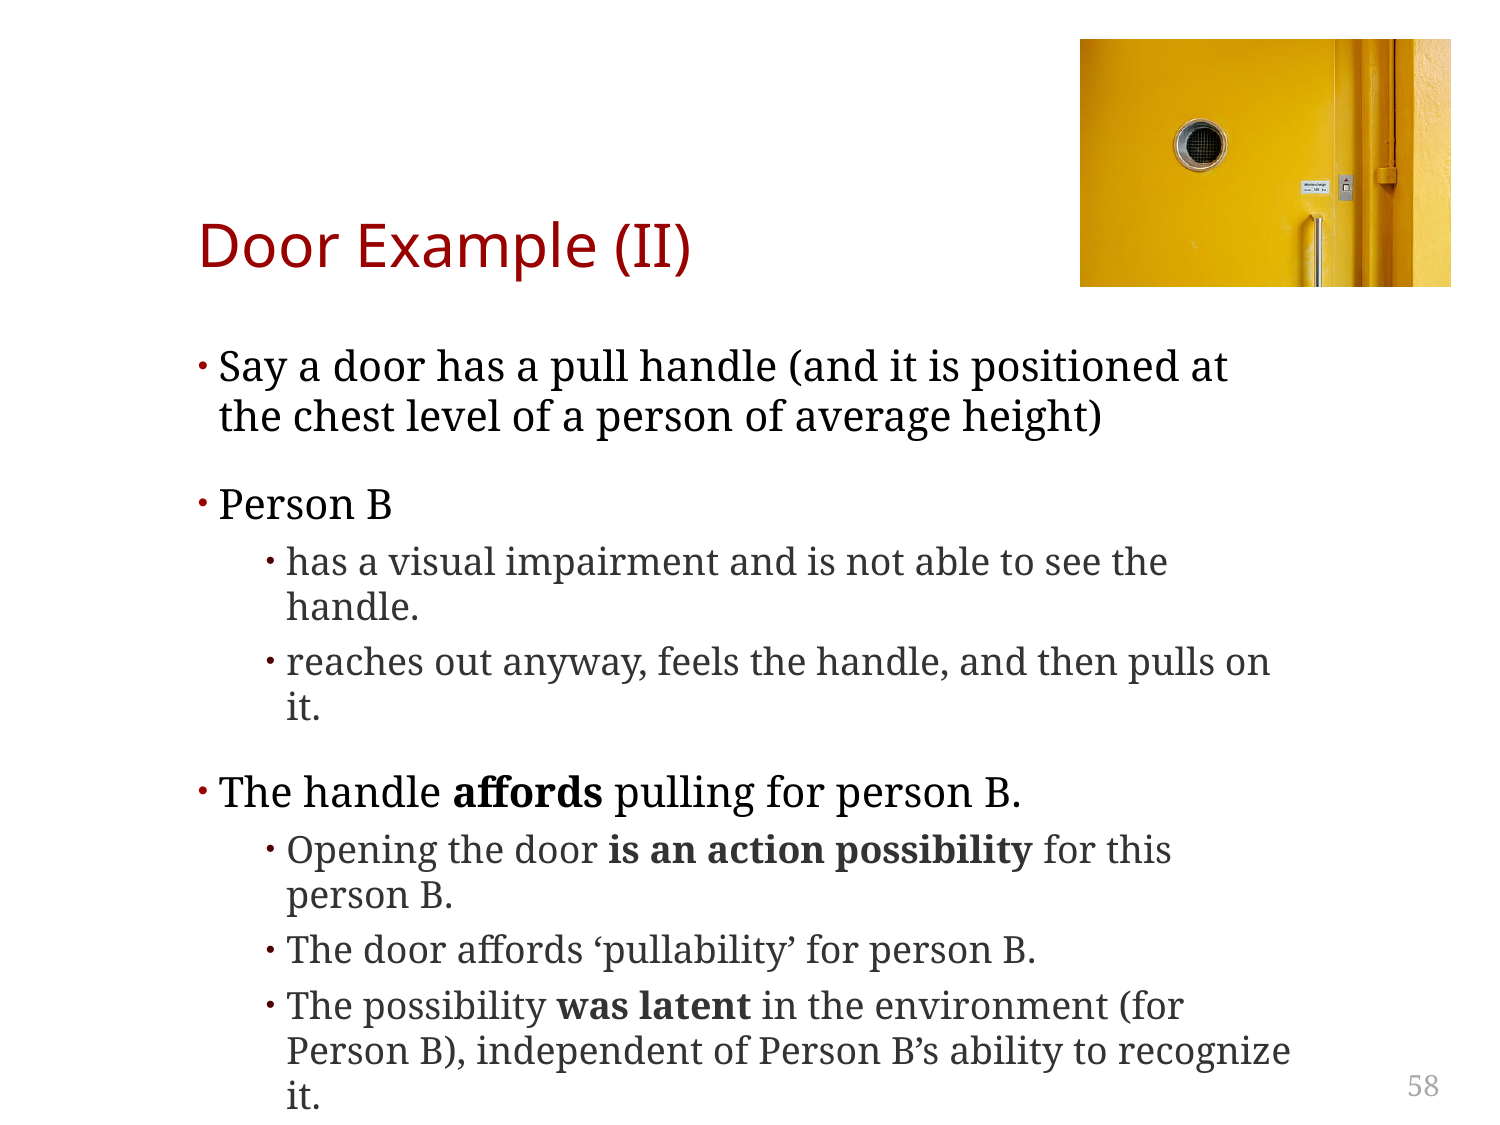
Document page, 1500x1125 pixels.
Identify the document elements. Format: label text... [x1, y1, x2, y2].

picture [1080, 38, 1452, 287]
list Say a door has a pull handle (and it is positioned at the chest level of a person of average height) Person B has a visual impairment and is not able to see the handle. reaches out anyway, feels the handle, and then pulls on it. The handle affords pulling for person B. Opening the door is an action possibility for this person B. The door affords ‘pullability’ for person B. The possibility was latent in the environment (for Person B), independent of Person B’s ability to recognize it. Perception of the possibility need not be visual and can be any manner of perception or discovery, even if the door designer did not anticipate it [190, 337, 1310, 1125]
slide_number 58 [1349, 1050, 1498, 1125]
title Door Example (II) [190, 203, 1310, 337]
